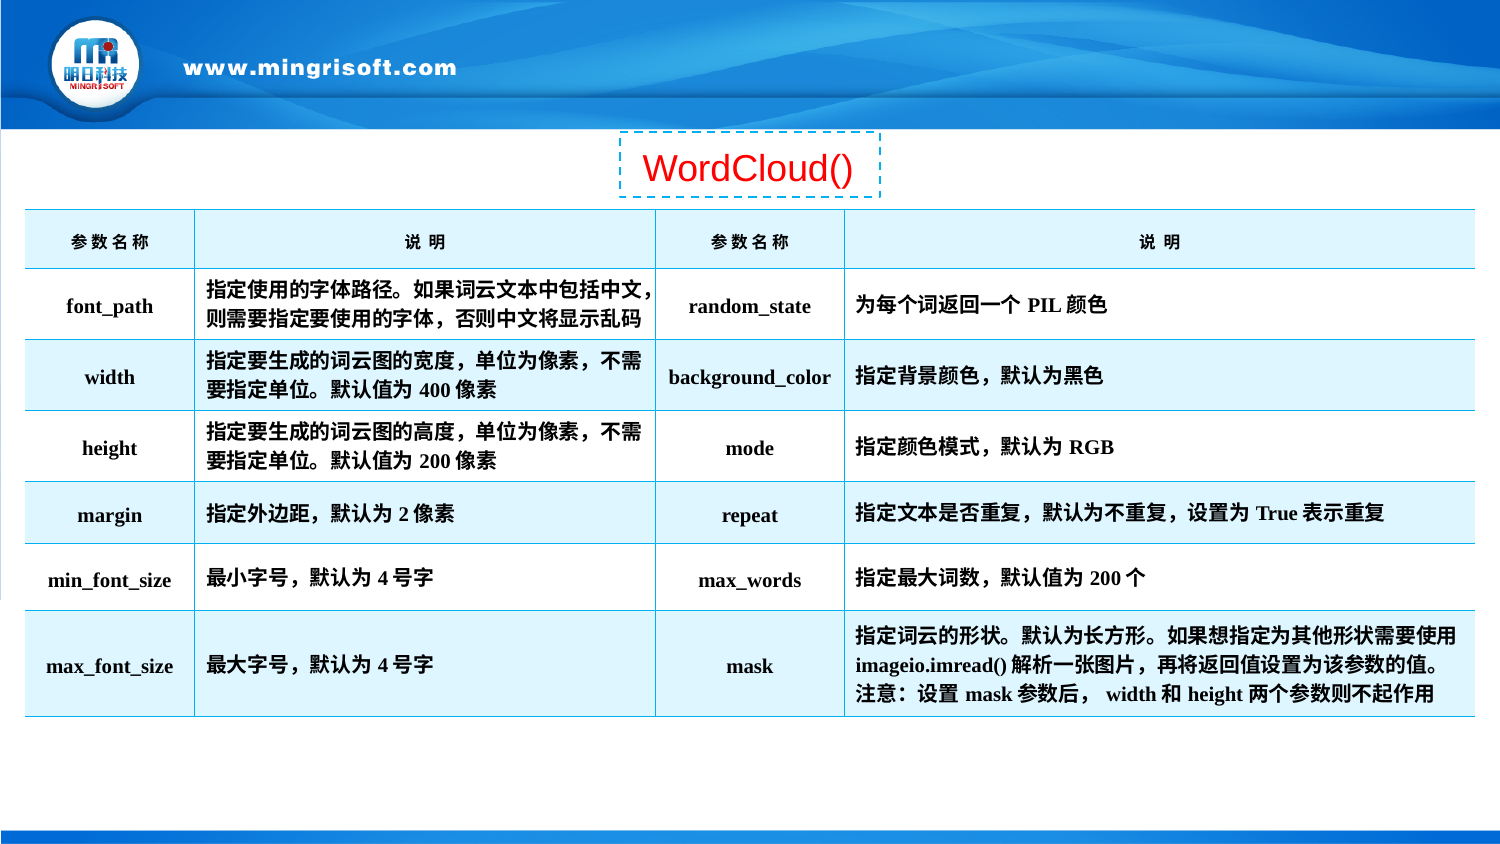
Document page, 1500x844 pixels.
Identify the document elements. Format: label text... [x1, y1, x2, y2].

table_cell font_path [25, 269, 194, 339]
table_header 说 明 [845, 210, 1475, 268]
table_cell random_state [656, 269, 844, 339]
table_cell 指定外边距，默认为2像素 [195, 482, 655, 543]
table_cell mask [656, 611, 844, 716]
table_cell 指定使用的字体路径。如果词云文本中包括中文，则需要指定要使用的字体，否则中文将显示乱码 [195, 269, 655, 339]
table_cell 指定颜色模式，默认为RGB [845, 411, 1475, 481]
table_cell min_font_size [25, 544, 194, 610]
table_cell max_words [656, 544, 844, 610]
table_cell 指定要生成的词云图的宽度，单位为像素，不需要指定单位。默认值为400像素 [195, 340, 655, 410]
table_cell mode [656, 411, 844, 481]
table_header 参 数 名 称 [25, 210, 194, 268]
table_cell 最小字号，默认为4号字 [195, 544, 655, 610]
picture [0, 0, 1500, 844]
table_cell max_font_size [25, 611, 194, 716]
table_cell 指定要生成的词云图的高度，单位为像素，不需要指定单位。默认值为200像素 [195, 411, 655, 481]
table_header 参 数 名 称 [656, 210, 844, 268]
table_cell background_color [656, 340, 844, 410]
table_cell repeat [656, 482, 844, 543]
table_cell 为每个词返回一个PIL颜色 [845, 269, 1475, 339]
table_cell width [25, 340, 194, 410]
table_cell 最大字号，默认为4号字 [195, 611, 655, 716]
table_header 说 明 [195, 210, 655, 268]
table_cell 指定最大词数，默认值为200个 [845, 544, 1475, 610]
table_cell 指定文本是否重复，默认为不重复，设置为True表示重复 [845, 482, 1475, 543]
table_cell height [25, 411, 194, 481]
table_cell 指定背景颜色，默认为黑色 [845, 340, 1475, 410]
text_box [619, 131, 881, 198]
table_cell margin [25, 482, 194, 543]
table_cell 指定词云的形状。默认为长方形。如果想指定为其他形状需要使用imageio.imread()解析一张图片，再将返回值设置为该参数的值。注意：设置mask参数后，width和height两个参数则不起作用 [845, 611, 1475, 716]
